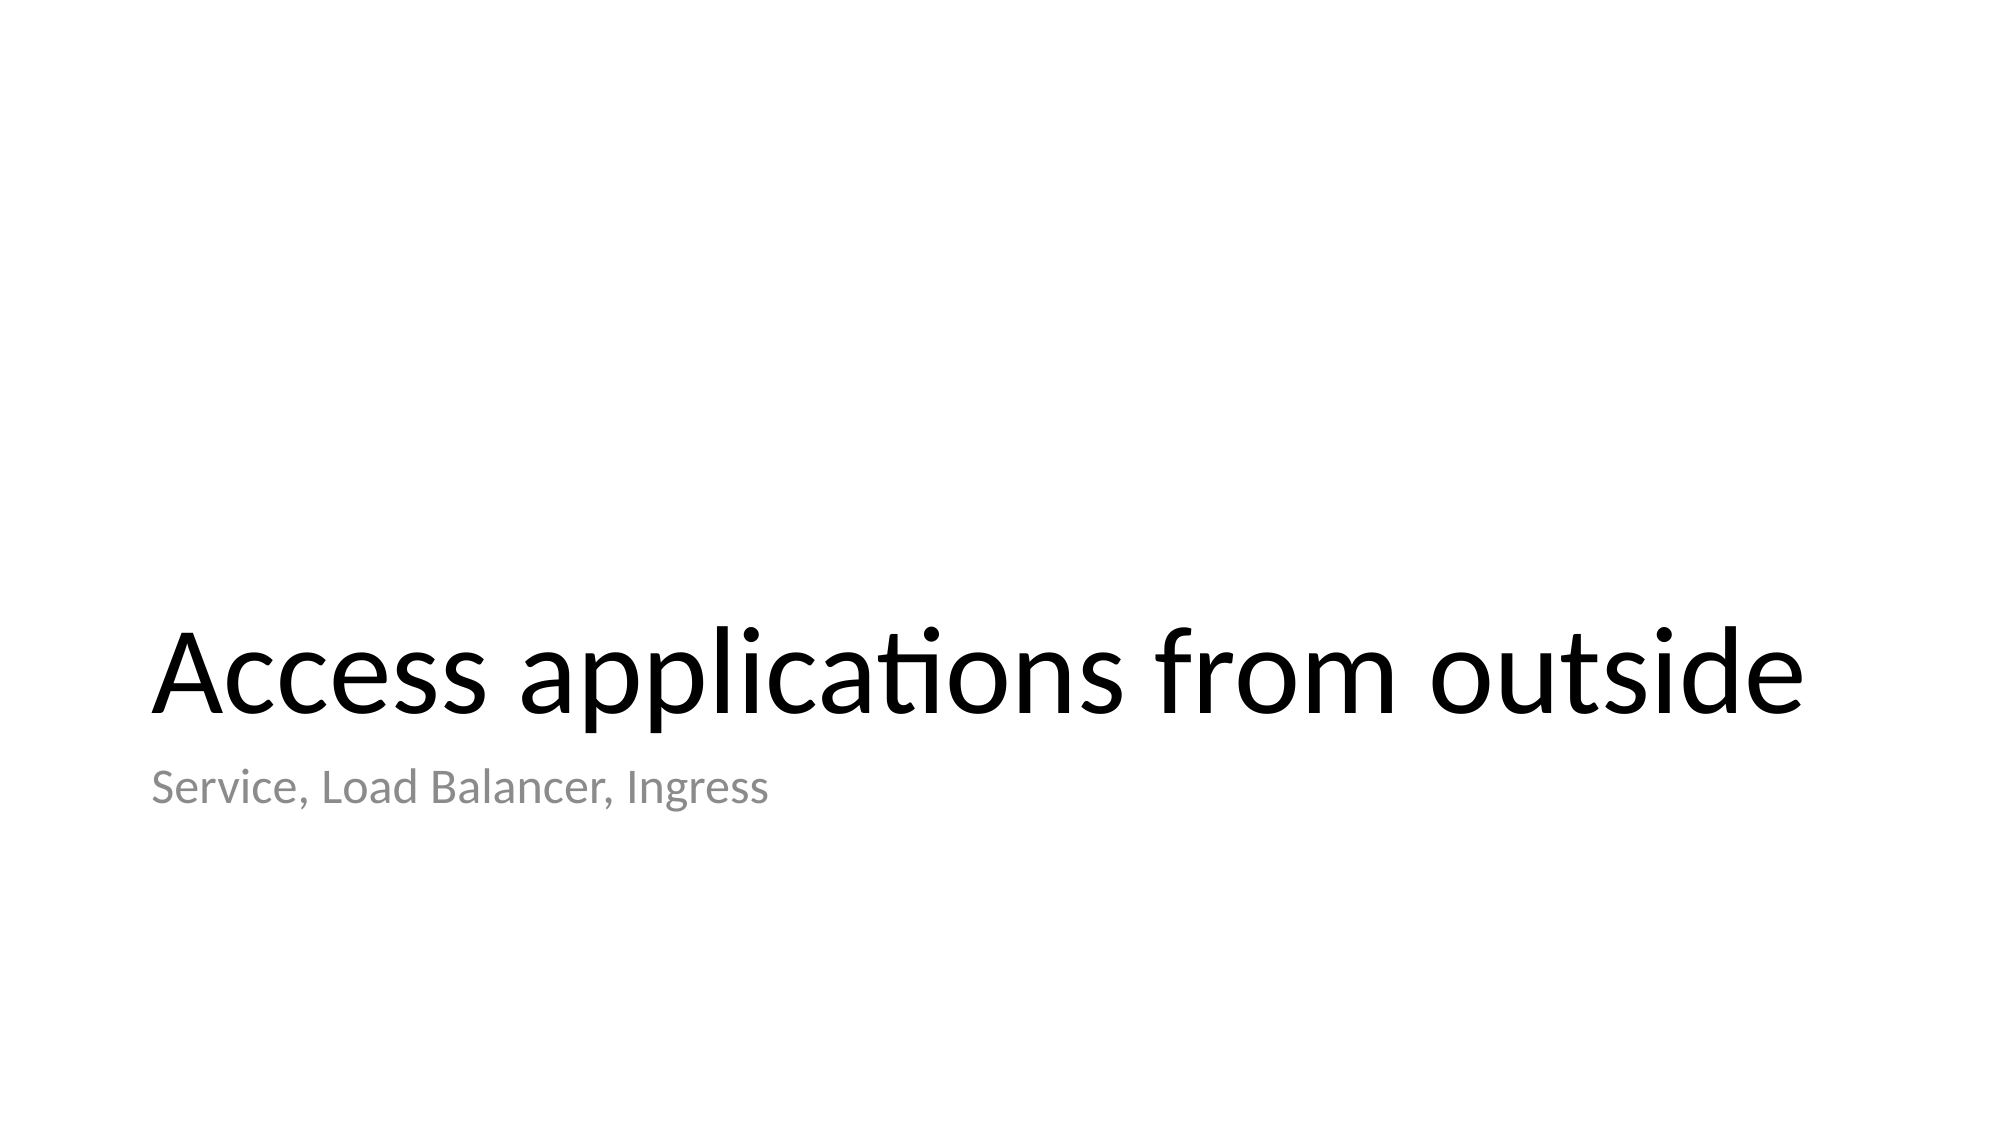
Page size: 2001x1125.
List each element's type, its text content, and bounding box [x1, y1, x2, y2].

title Access applications from outside [136, 280, 1862, 749]
list Service, Load Balancer, Ingress [136, 752, 1862, 999]
